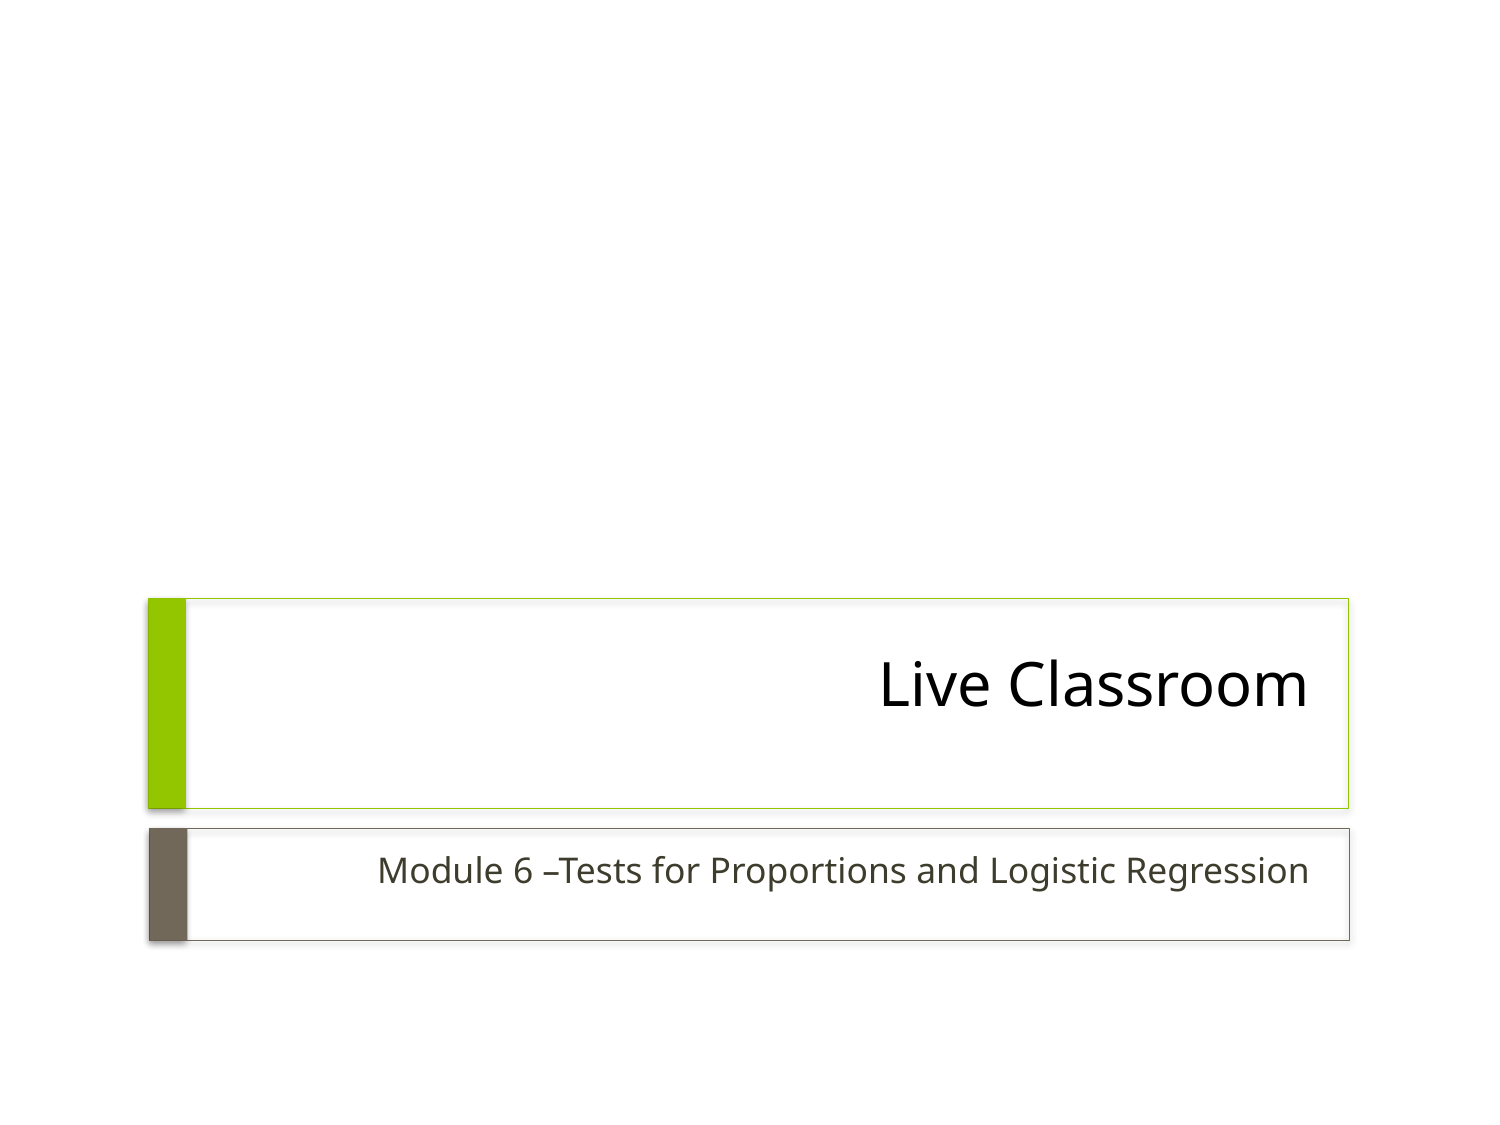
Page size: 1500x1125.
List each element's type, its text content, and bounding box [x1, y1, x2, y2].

subtitle Module 6 –Tests for Proportions and Logistic Regression [200, 840, 1325, 929]
title Live Classroom [200, 637, 1325, 800]
